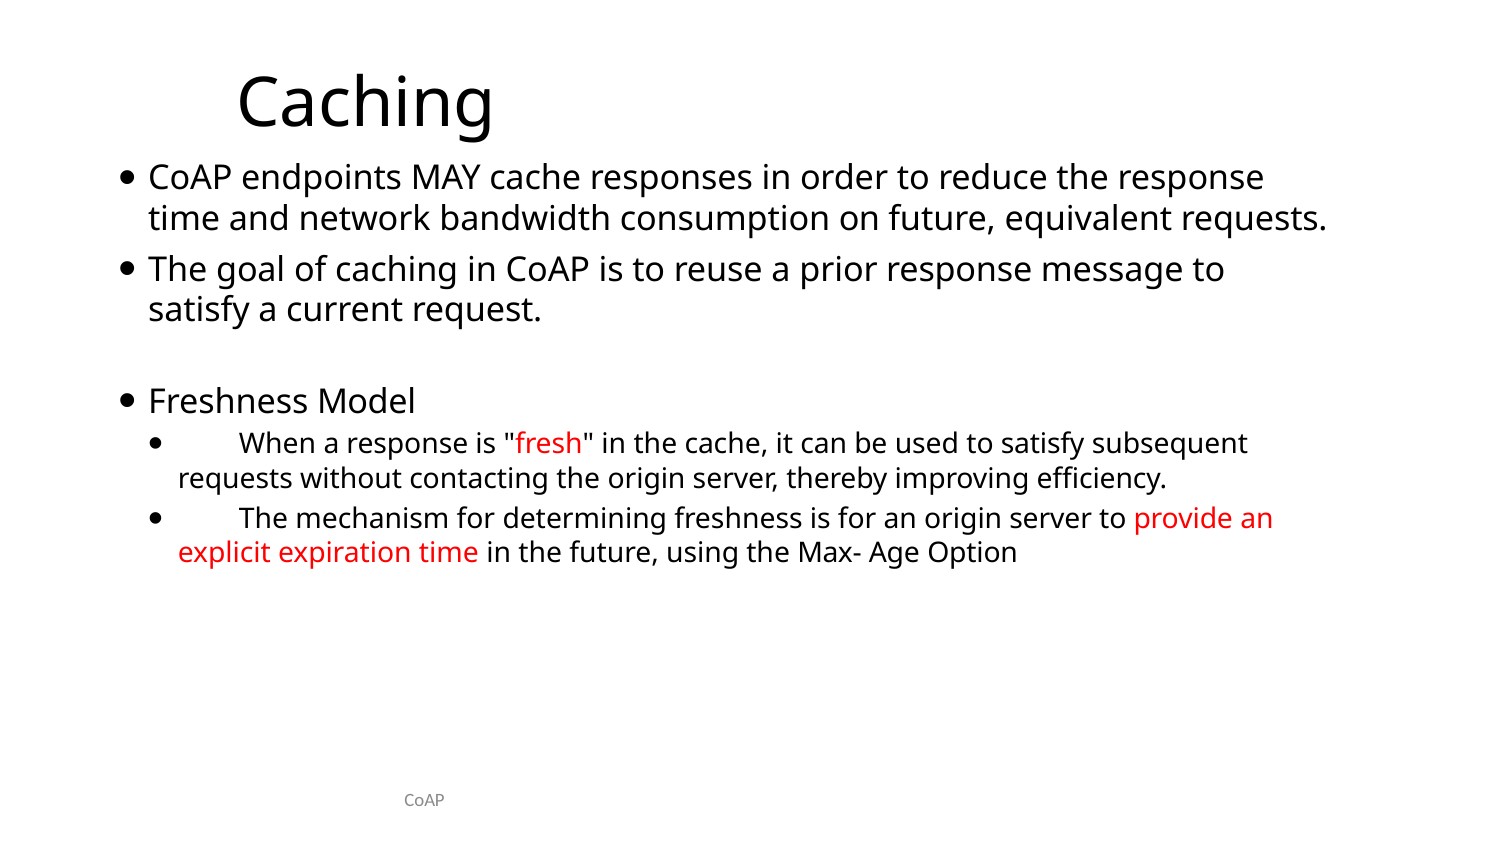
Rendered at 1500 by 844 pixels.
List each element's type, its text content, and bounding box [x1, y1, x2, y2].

text_box CoAP endpoints MAY cache responses in order to reduce the response time and network bandwidth consumption on future, equivalent requests. The goal of caching in CoAP is to reuse a prior response message to satisfy a current request. Freshness Model When a response is "fresh" in the cache, it can be used to satisfy subsequent requests without contacting the origin server, thereby improving efficiency. The mechanism for determining freshness is for an origin server to provide an explicit expiration time in the future, using the Max- Age Option [116, 155, 1341, 569]
footer CoAP [276, 569, 572, 844]
title Caching [223, 3, 1104, 155]
